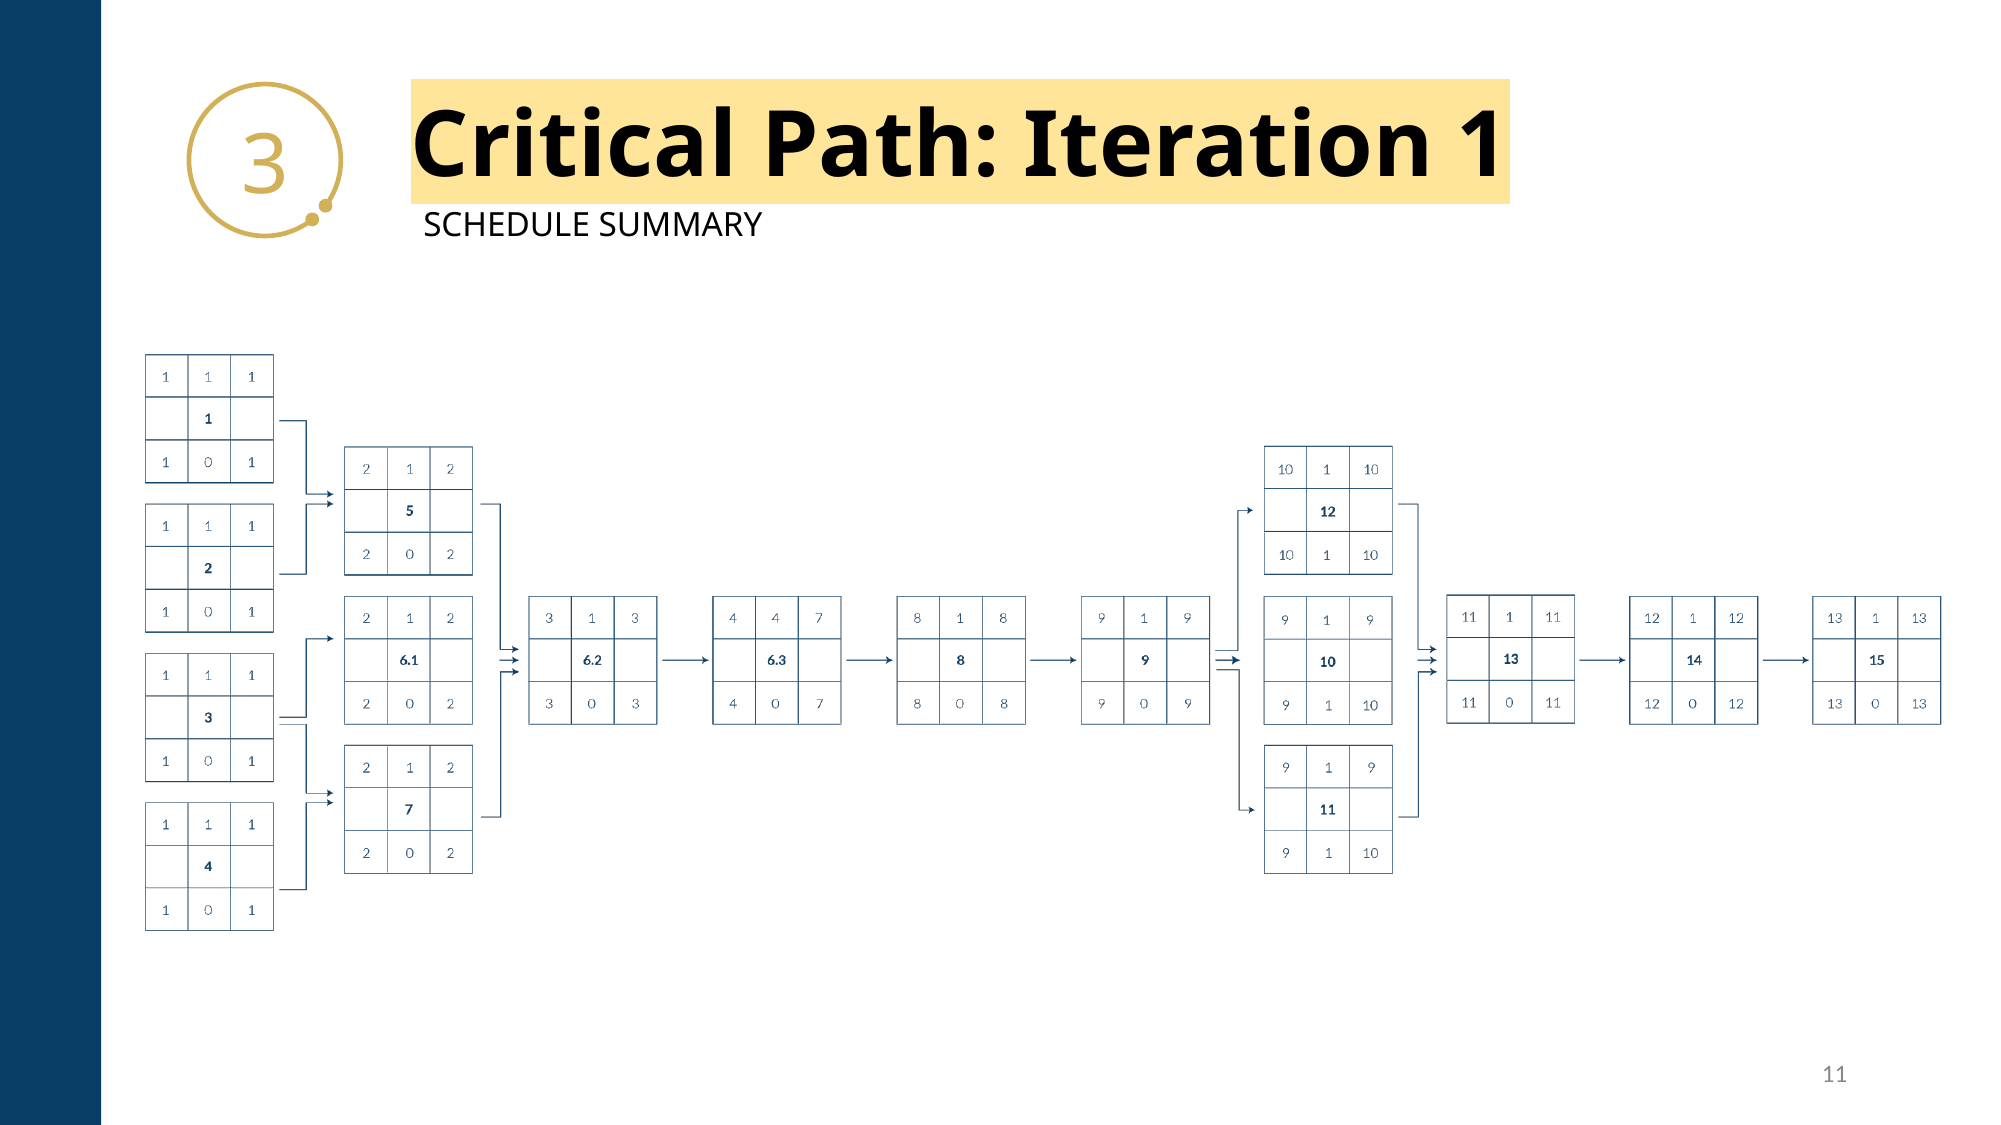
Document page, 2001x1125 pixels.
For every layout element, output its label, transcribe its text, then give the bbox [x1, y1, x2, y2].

picture [120, 333, 1970, 968]
text_box SCHEDULE SUMMARY [408, 187, 1210, 259]
title Critical Path: Iteration 1 [395, 39, 1812, 203]
slide_number ‹#› [1412, 1042, 1863, 1103]
text_box [0, 0, 102, 1125]
text_box 3 [188, 83, 341, 237]
